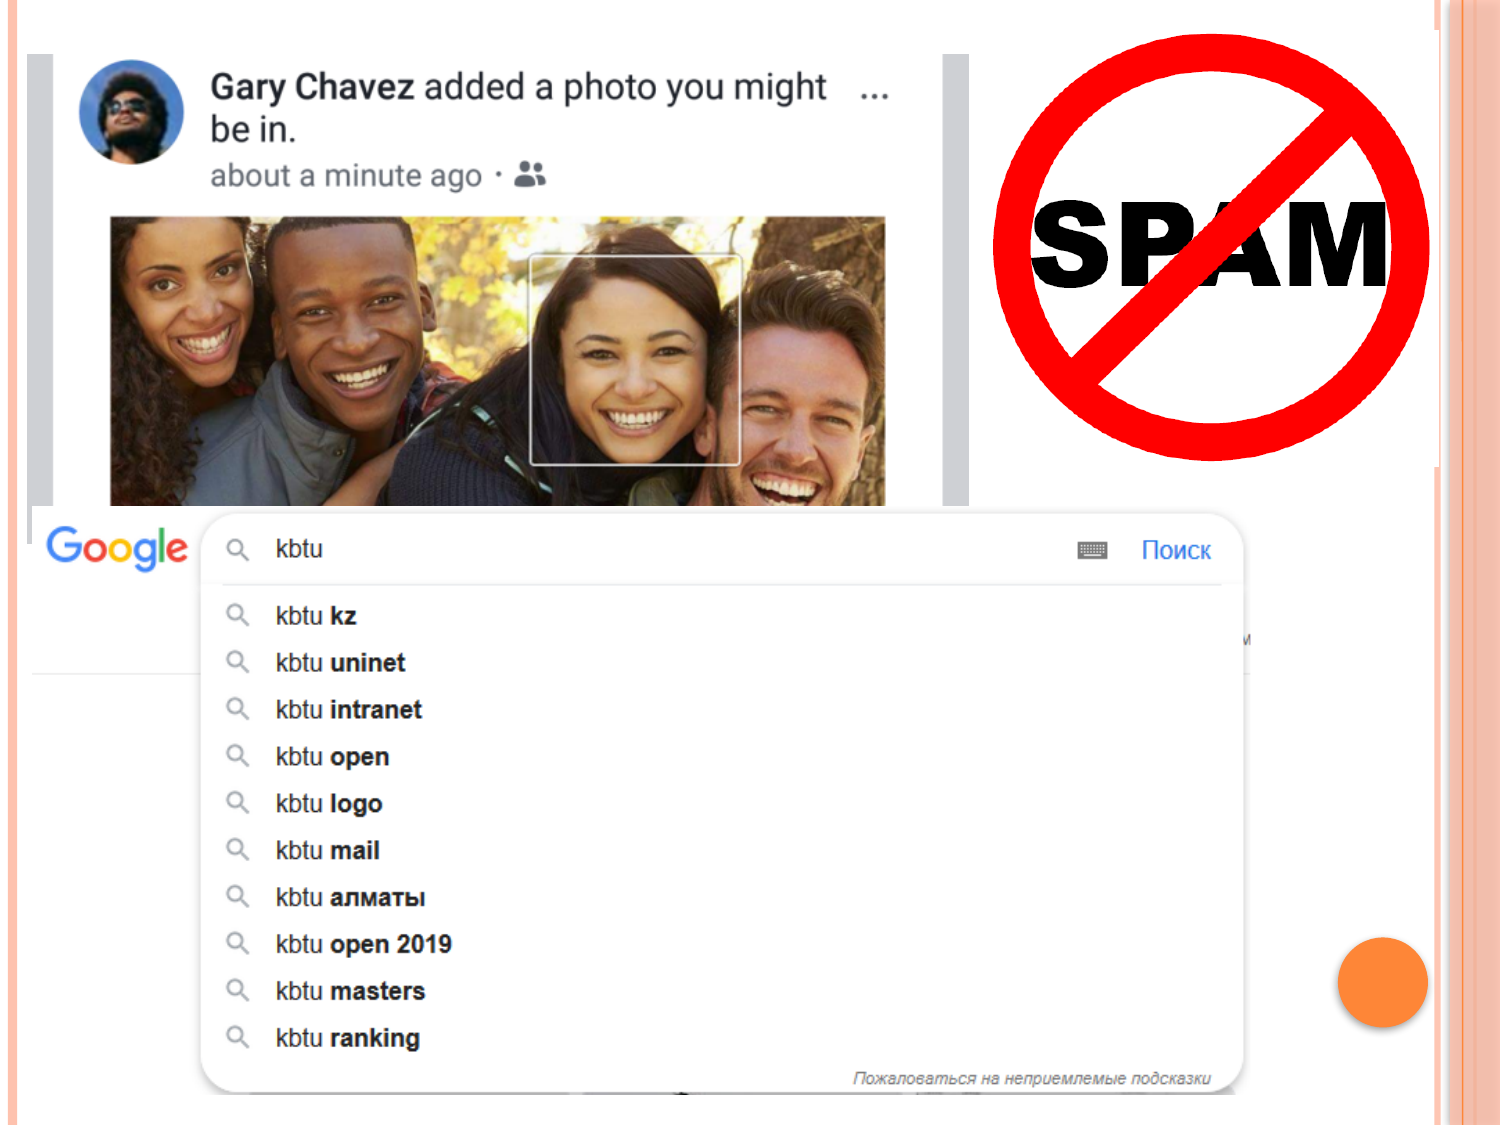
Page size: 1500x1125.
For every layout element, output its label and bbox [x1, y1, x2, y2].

picture [971, 30, 1439, 468]
picture [27, 54, 1251, 1096]
